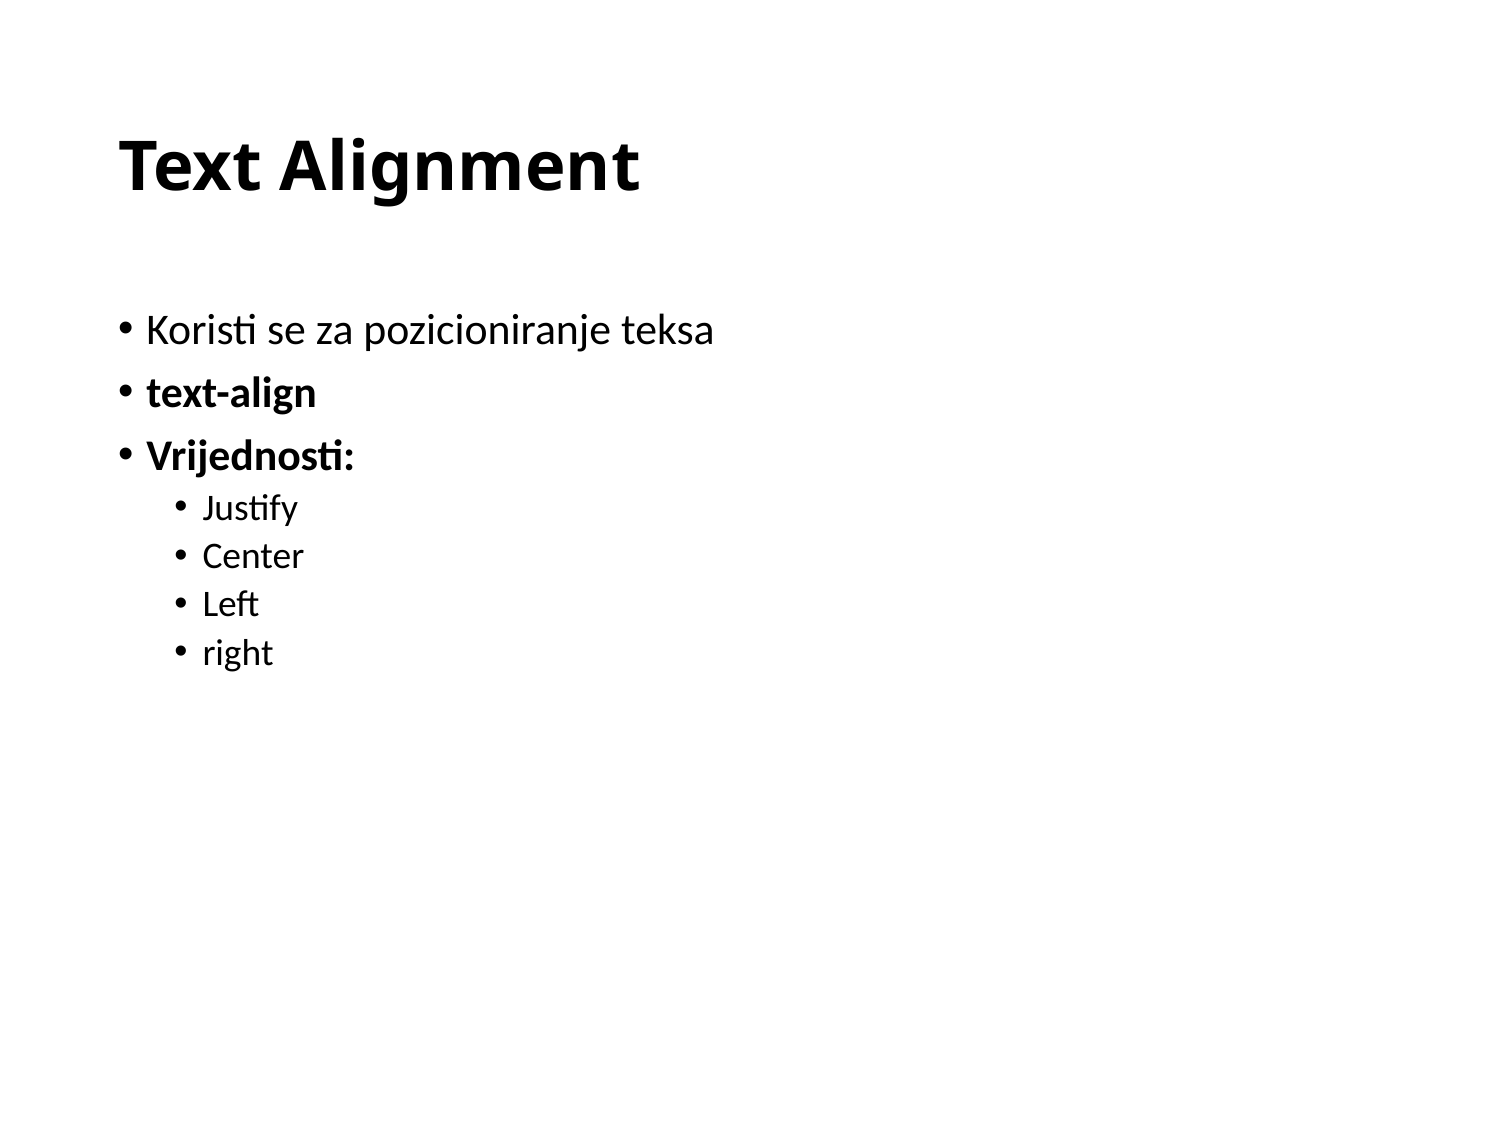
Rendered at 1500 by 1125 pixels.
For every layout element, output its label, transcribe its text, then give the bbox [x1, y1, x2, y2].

list Koristi se za pozicioniranje teksa text-align Vrijednosti: Justify Center Left right [103, 299, 1397, 1014]
title Text Alignment [103, 59, 1397, 278]
